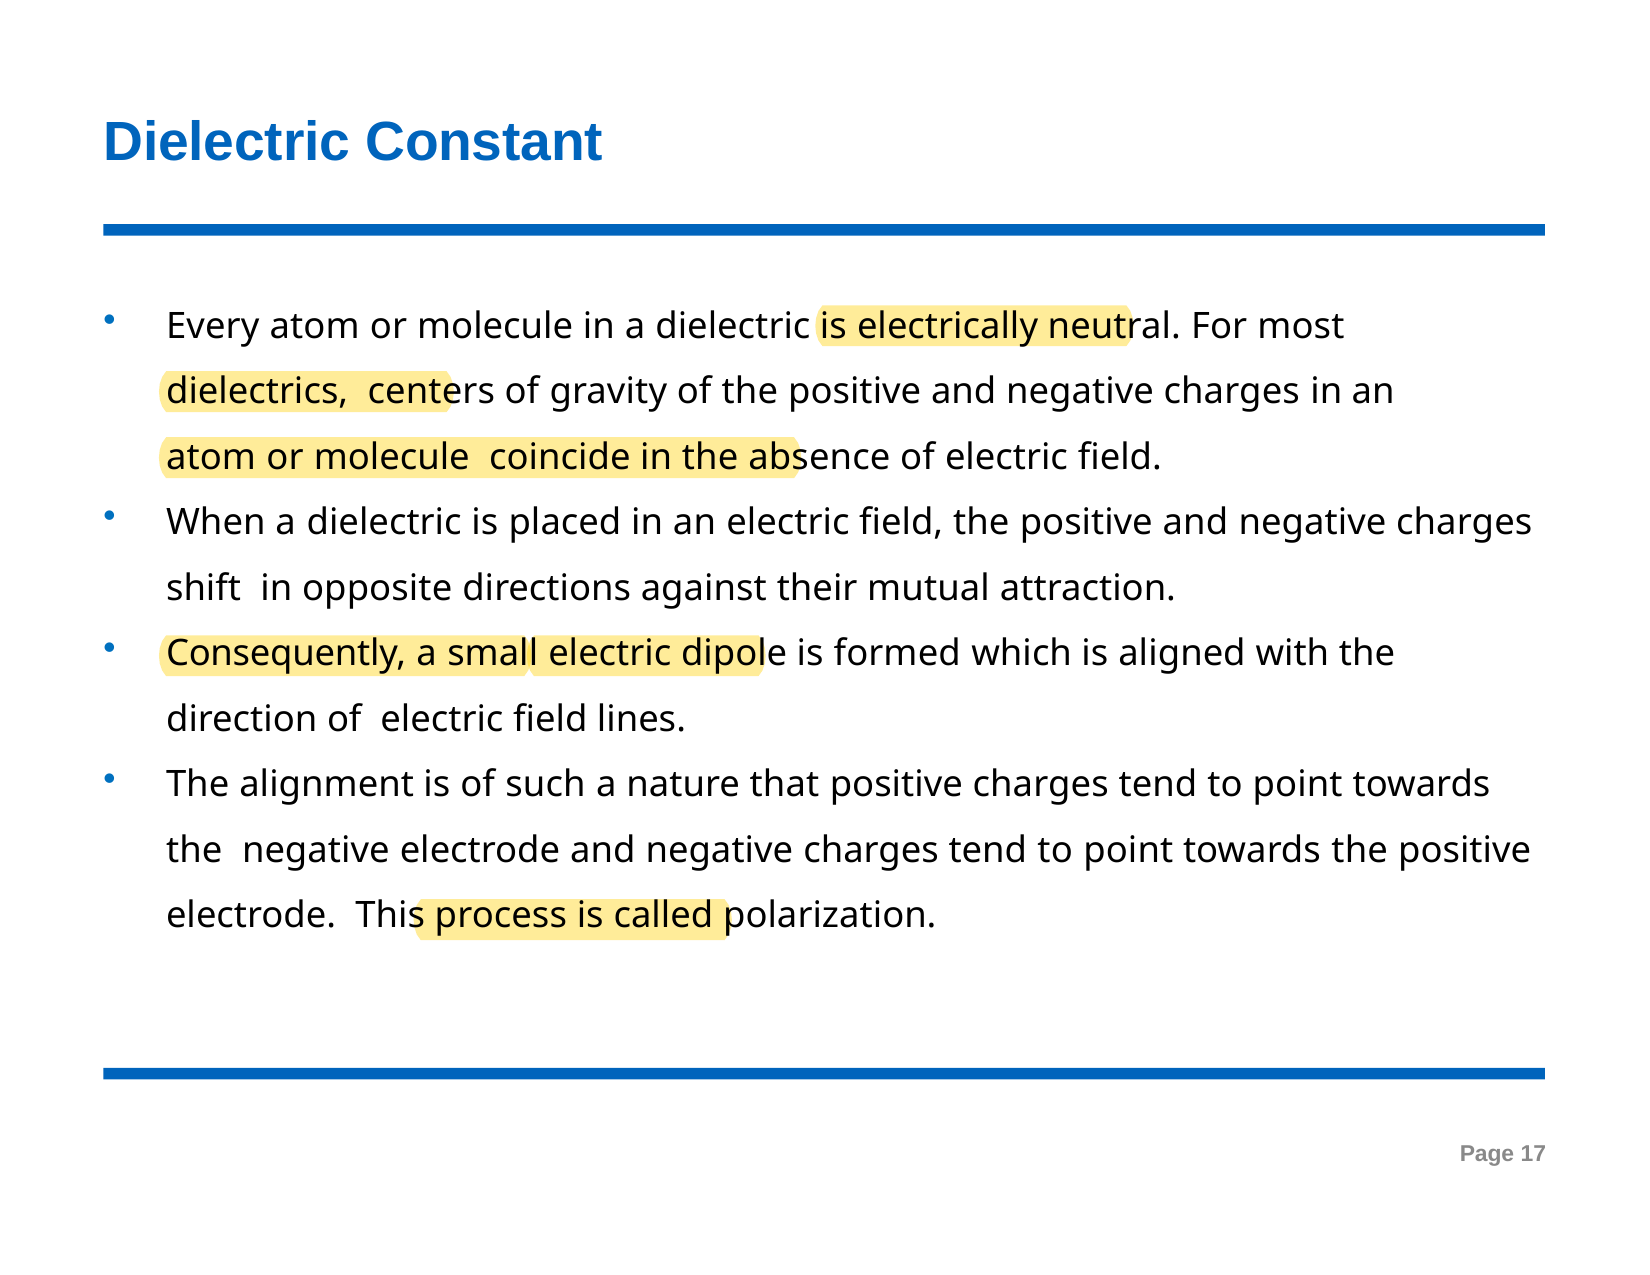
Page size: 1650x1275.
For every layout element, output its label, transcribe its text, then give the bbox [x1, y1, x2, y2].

text_box [417, 936, 728, 941]
text_box [103, 1067, 1545, 1080]
title Dielectric Constant [101, 103, 607, 318]
slide_number Page 17 [1457, 1138, 1553, 1275]
text_box Every atom or molecule in a dielectric is electrically neutral. For most dielectrics, centers of gravity of the positive and negative charges in an atom or molecule coincide in the absence of electric field. When a dielectric is placed in an electric field, the positive and negative charges shift in opposite directions against their mutual attraction. Consequently, a small electric dipole is formed which is aligned with the direction of electric field lines. The alignment is of such a nature that positive charges tend to point towards the negative electrode and negative charges tend to point towards the positive electrode. This process is called polarization. [101, 277, 1547, 936]
text_box [607, 224, 1545, 236]
